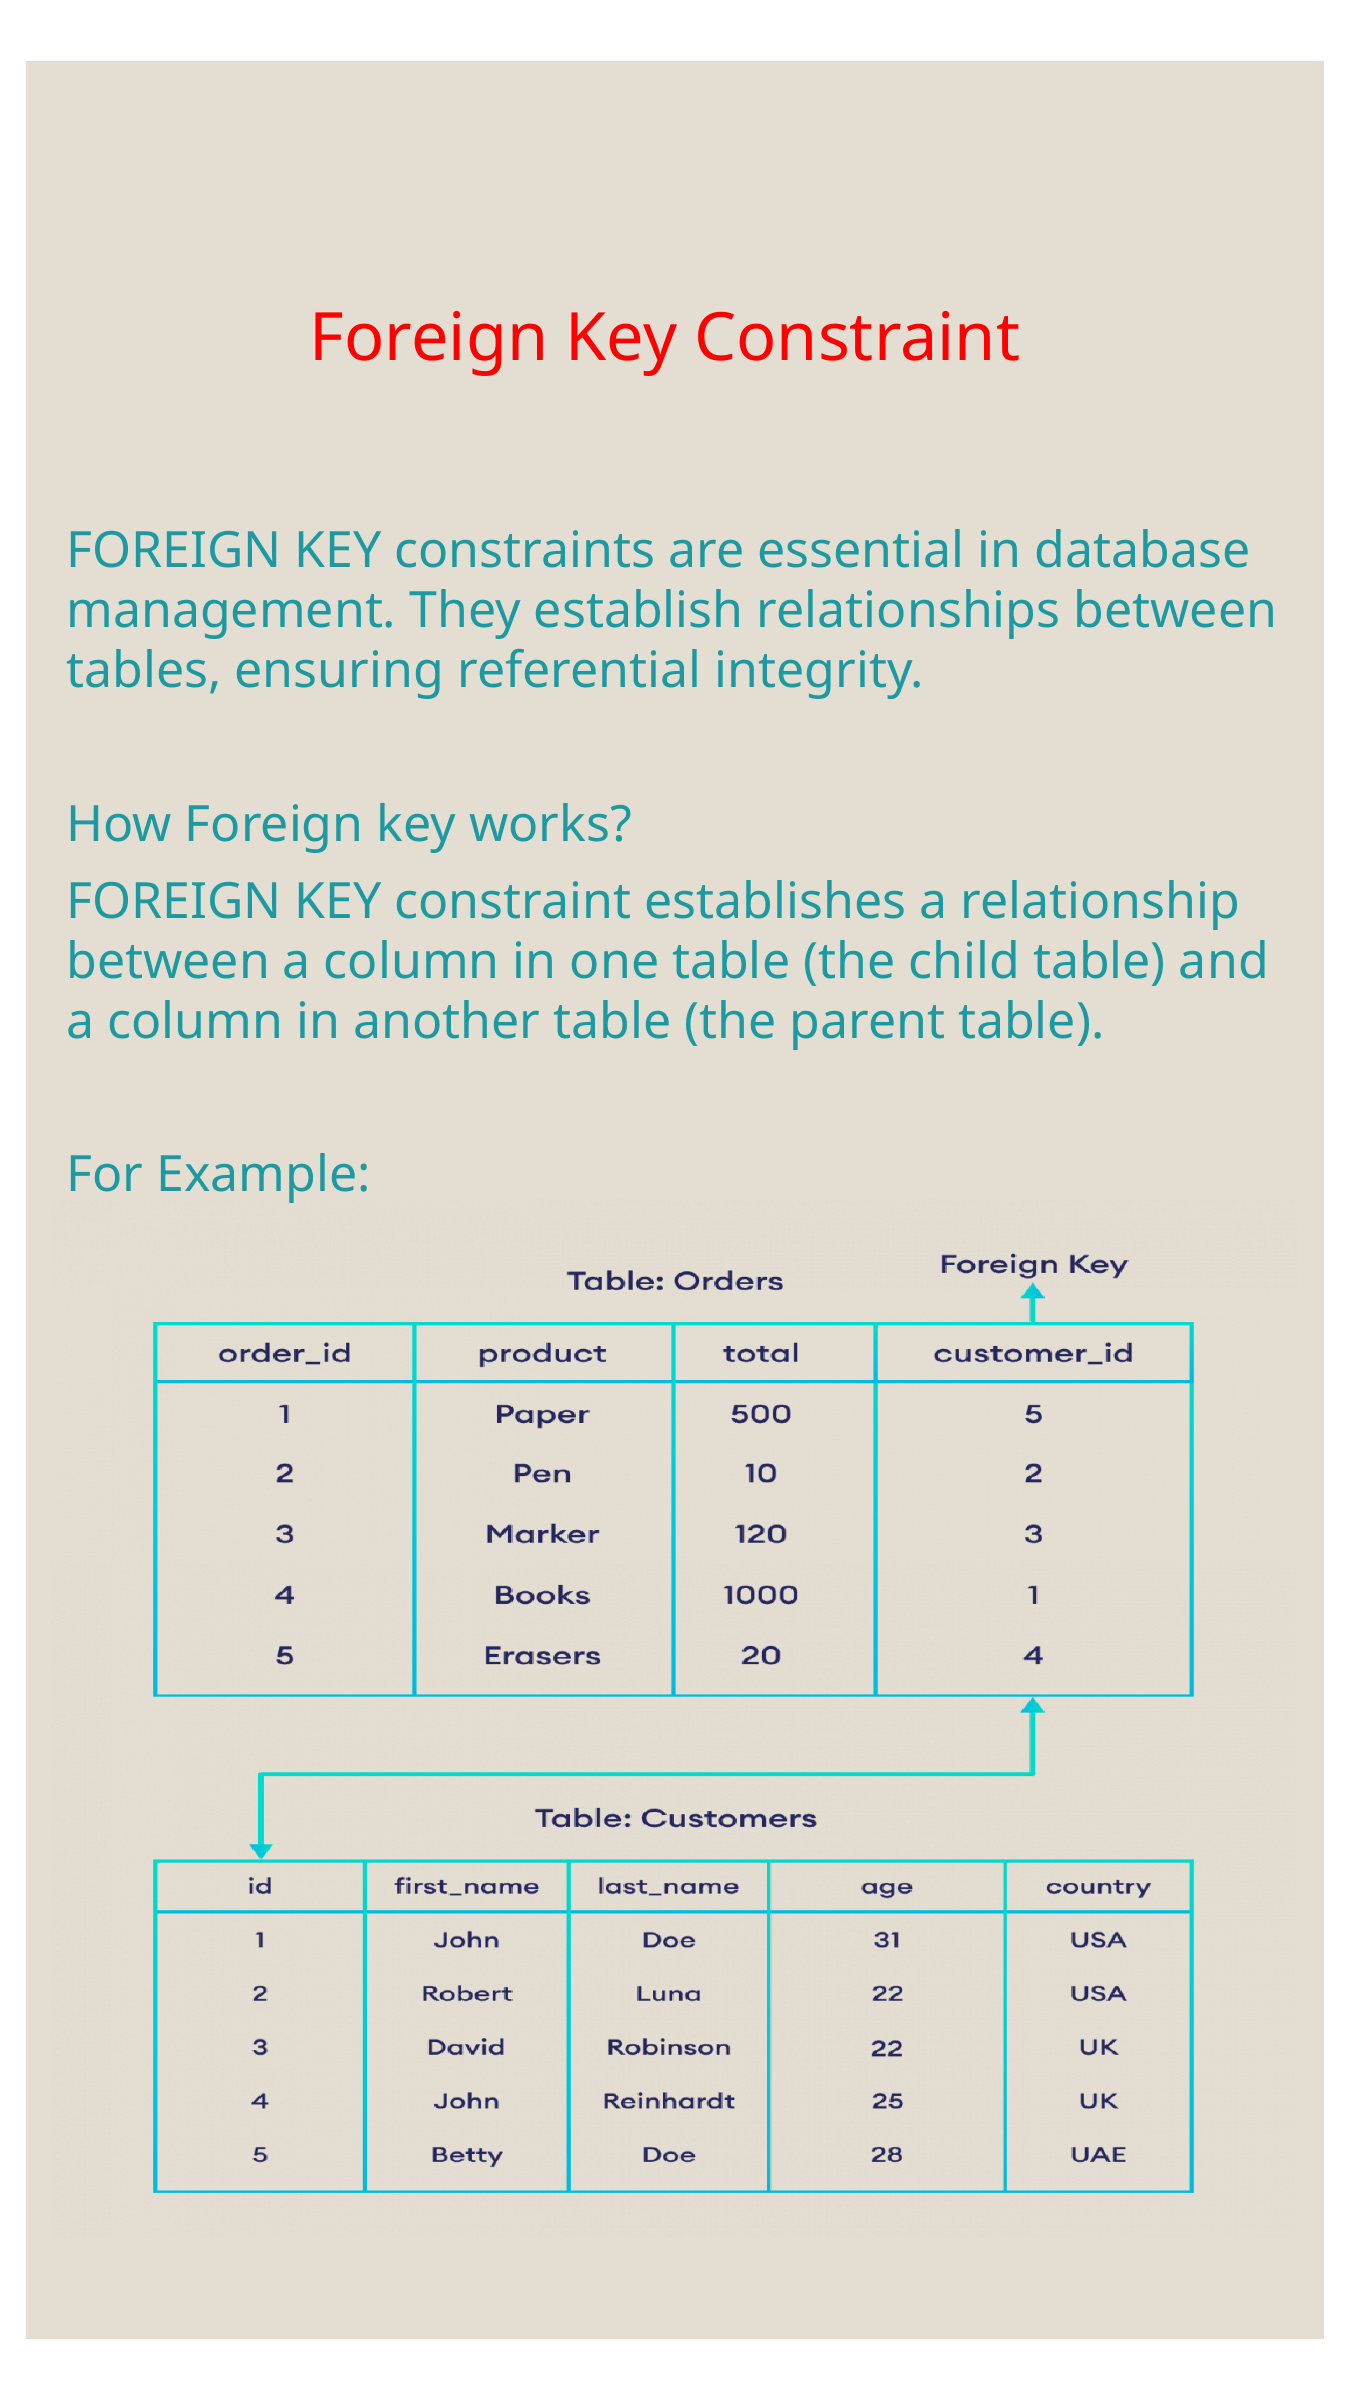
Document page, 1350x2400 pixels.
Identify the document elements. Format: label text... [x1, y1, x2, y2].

title Foreign Key Constraint [235, 130, 1113, 509]
list FOREIGN KEY constraints are essential in database management. They establish relationships between tables, ensuring referential integrity. How Foreign key works? FOREIGN KEY constraint establishes a relationship between a column in one table (the child table) and a column in another table (the parent table). For Example: [51, 509, 1297, 1198]
picture [51, 1199, 1297, 2238]
